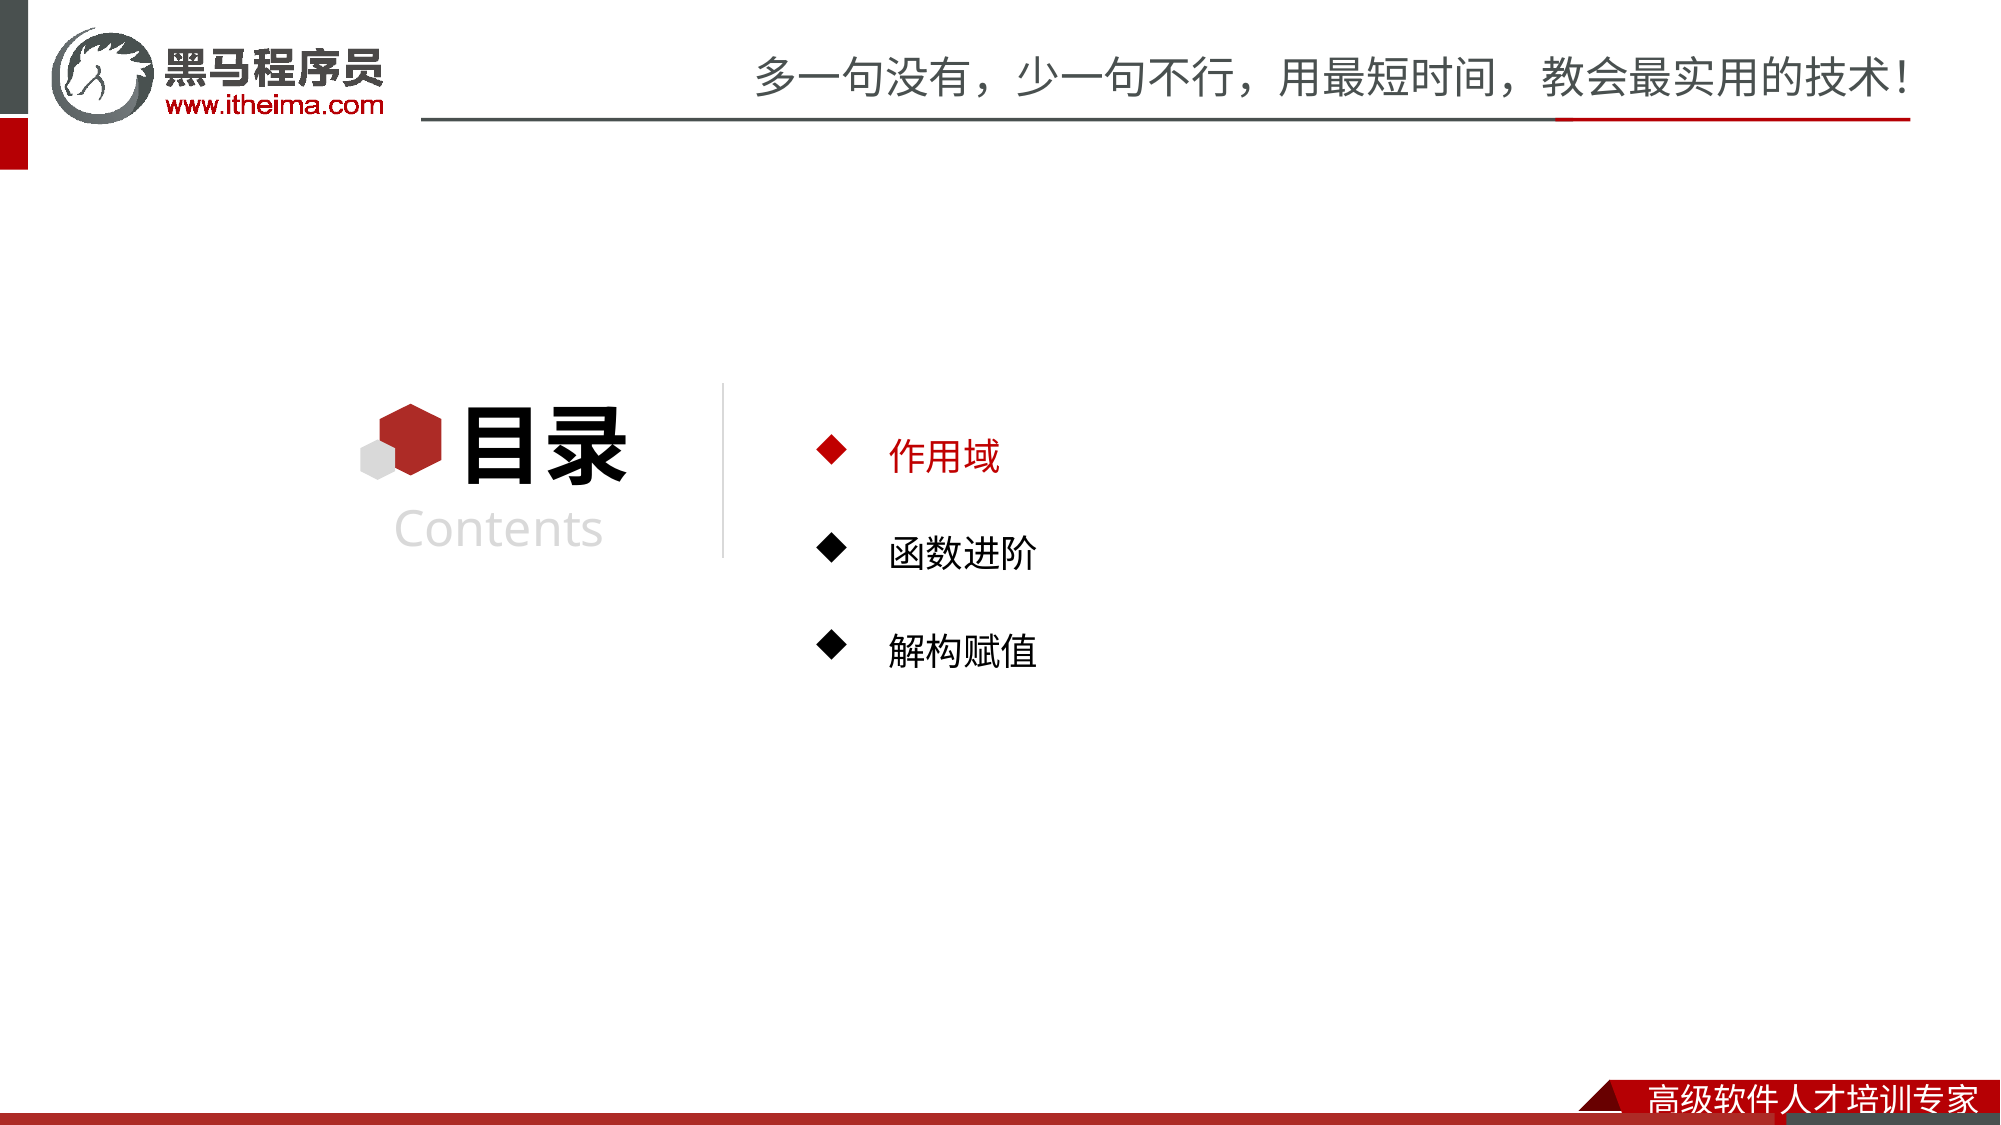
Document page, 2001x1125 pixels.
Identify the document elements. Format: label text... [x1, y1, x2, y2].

picture [50, 26, 384, 125]
list 作用域 函数进阶 解构赋值 [798, 178, 1832, 882]
